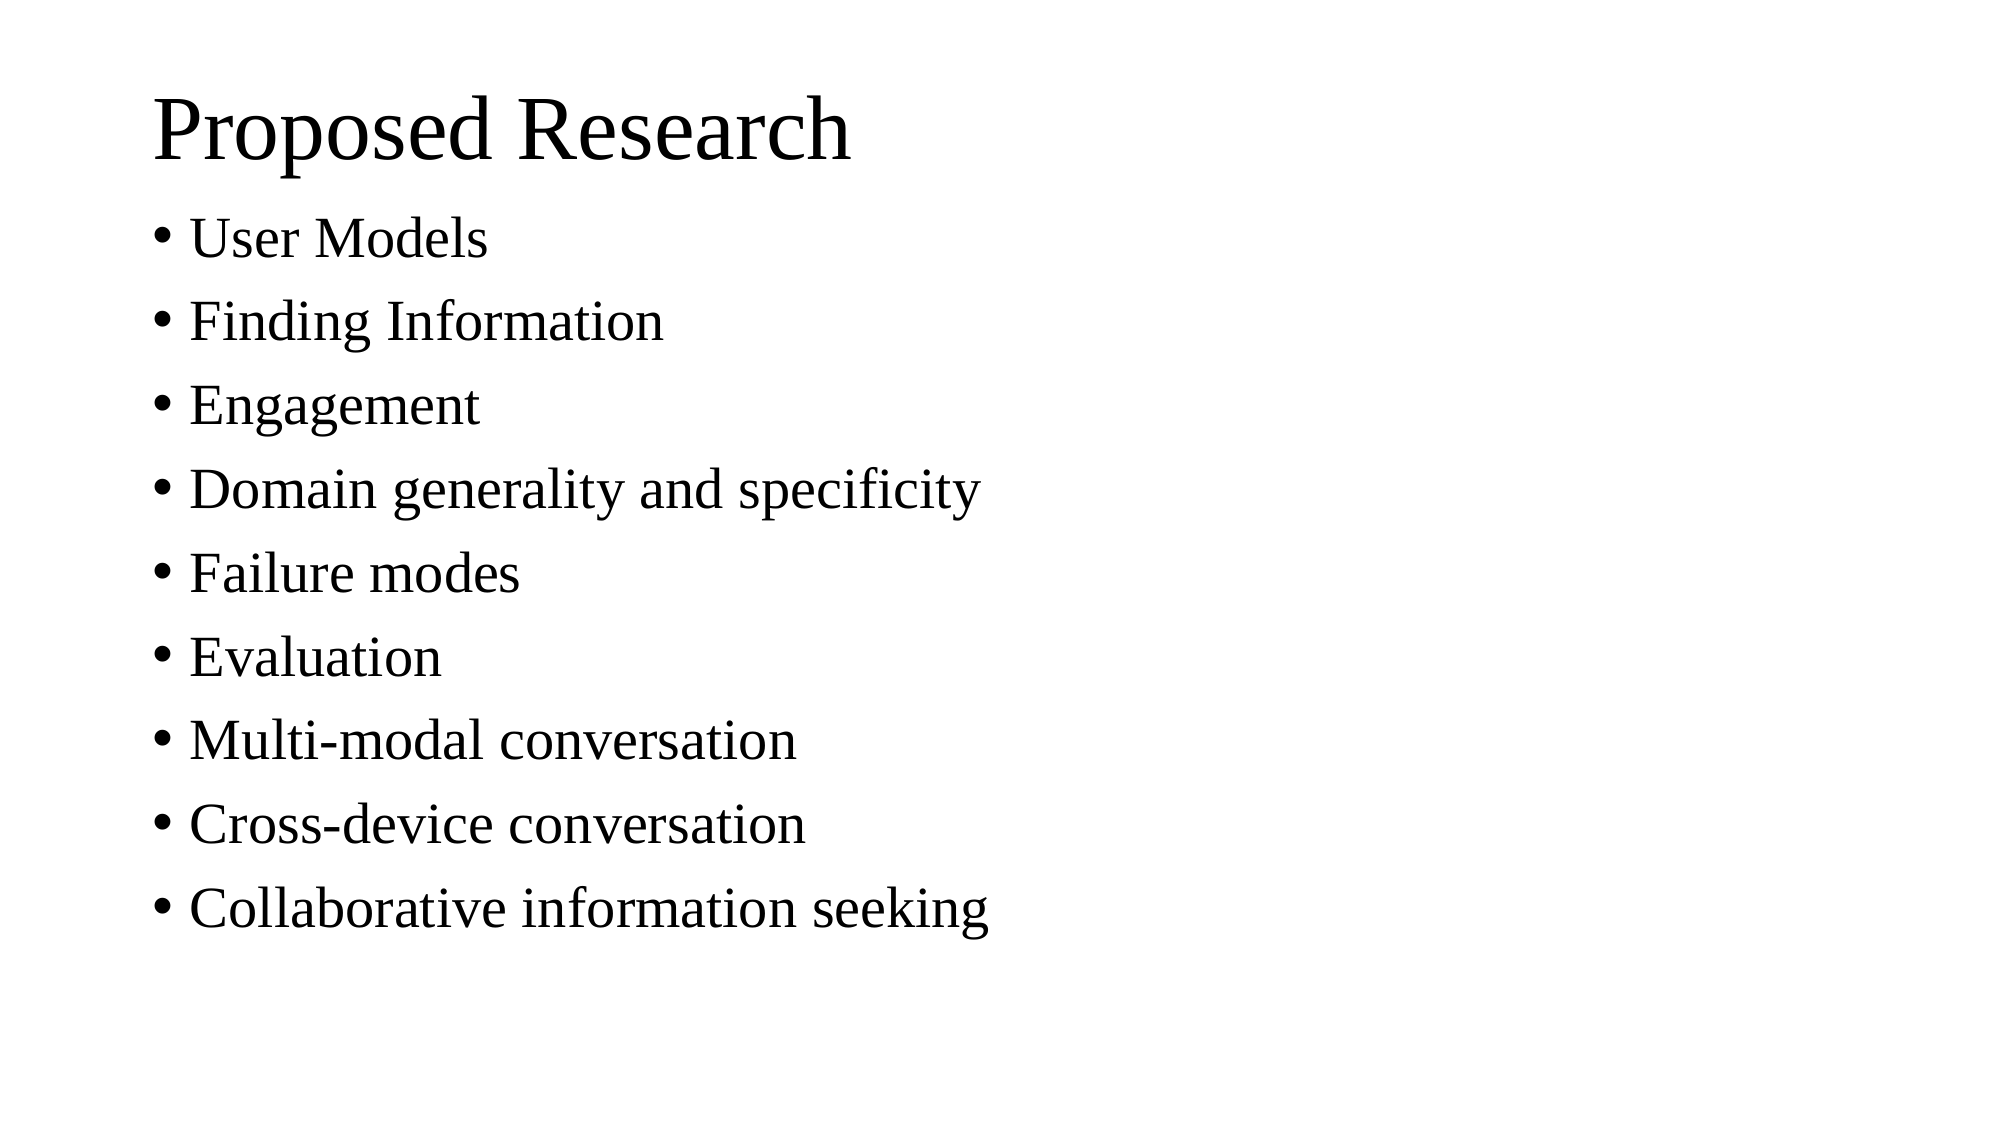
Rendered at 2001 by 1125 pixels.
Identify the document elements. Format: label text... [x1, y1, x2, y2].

title Proposed Research [137, 59, 1863, 199]
list User Models Finding Information Engagement Domain generality and specificity Failure modes Evaluation Multi-modal conversation Cross-device conversation Collaborative information seeking [137, 199, 1863, 1014]
